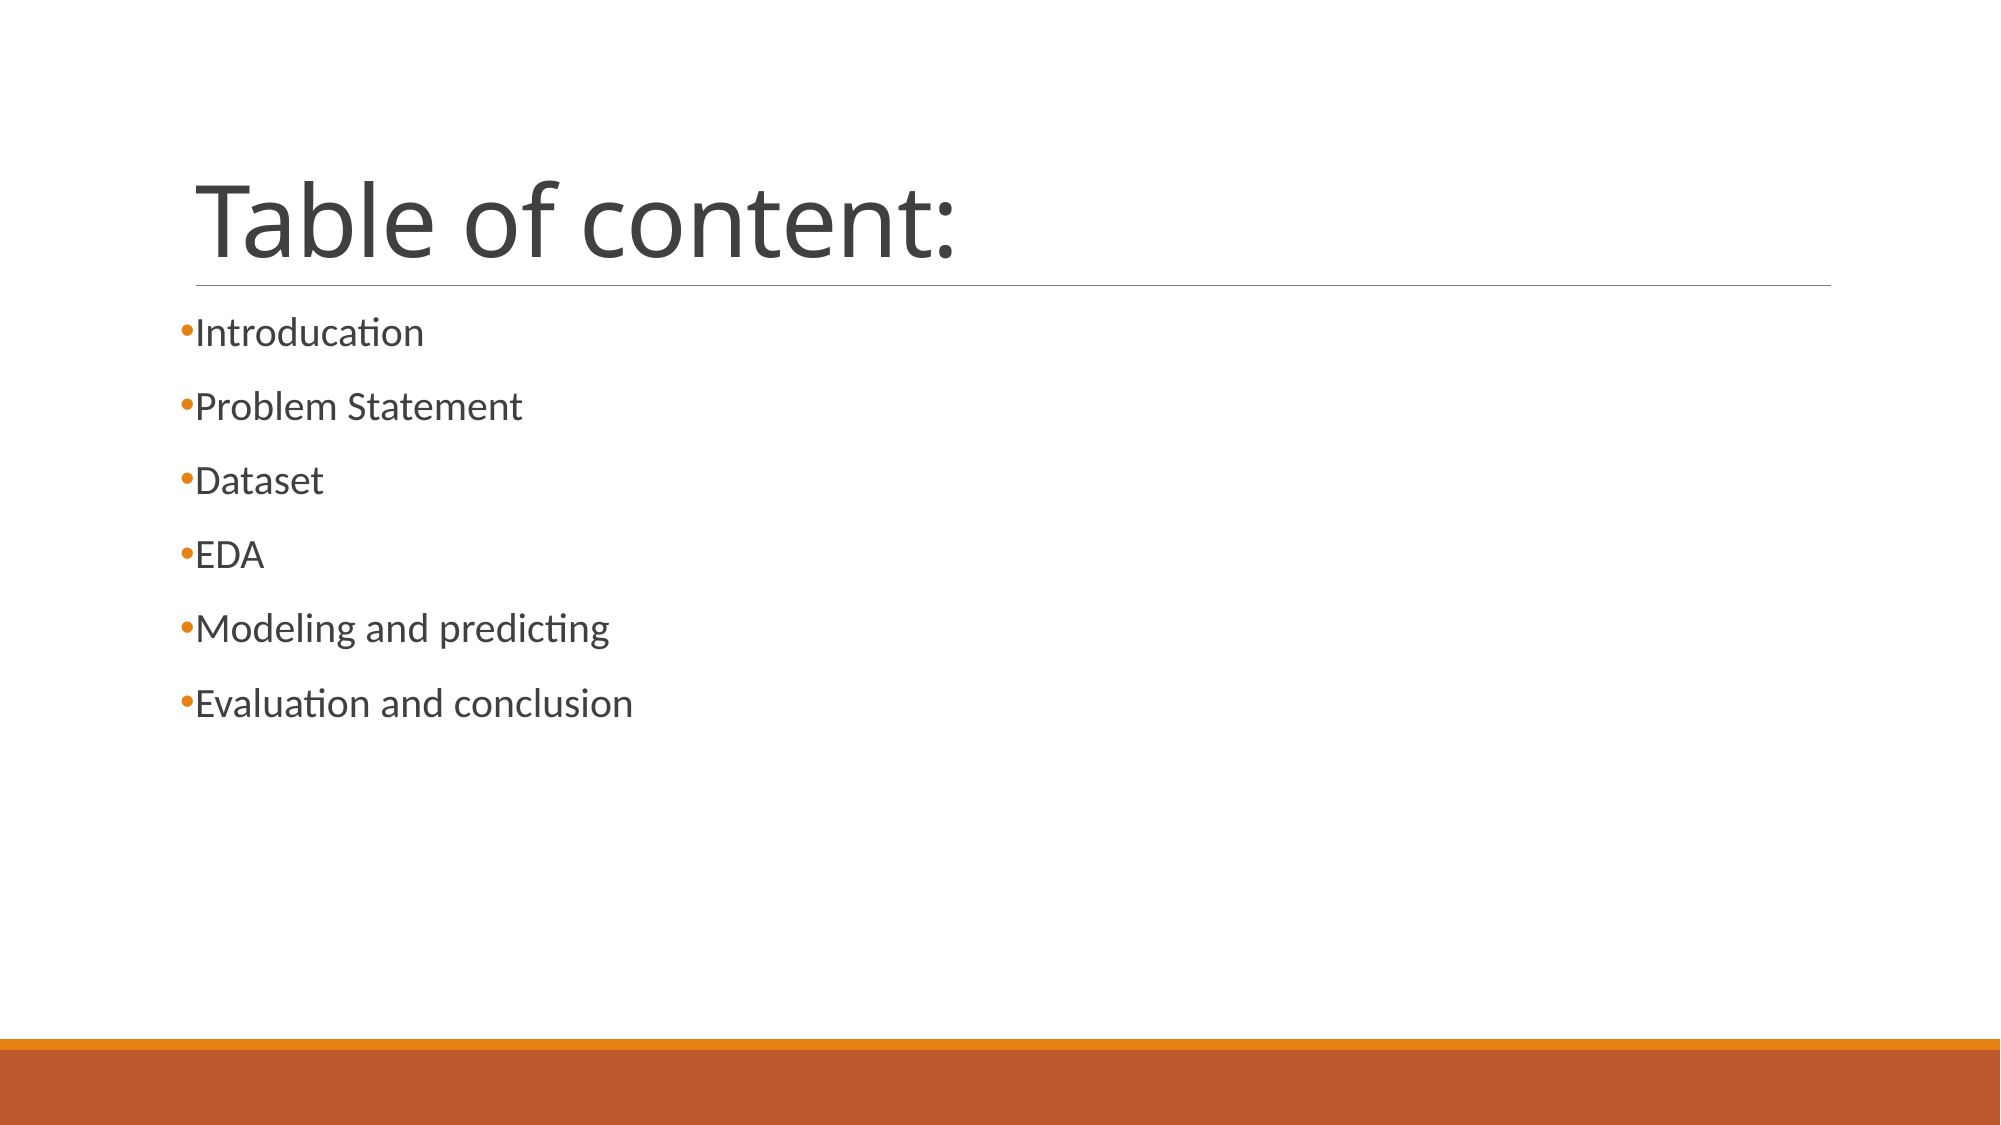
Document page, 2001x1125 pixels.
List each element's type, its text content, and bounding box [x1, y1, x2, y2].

list Introducation Problem Statement Dataset EDA Modeling and predicting Evaluation and conclusion [180, 302, 1830, 963]
title Table of content: [180, 47, 1830, 285]
